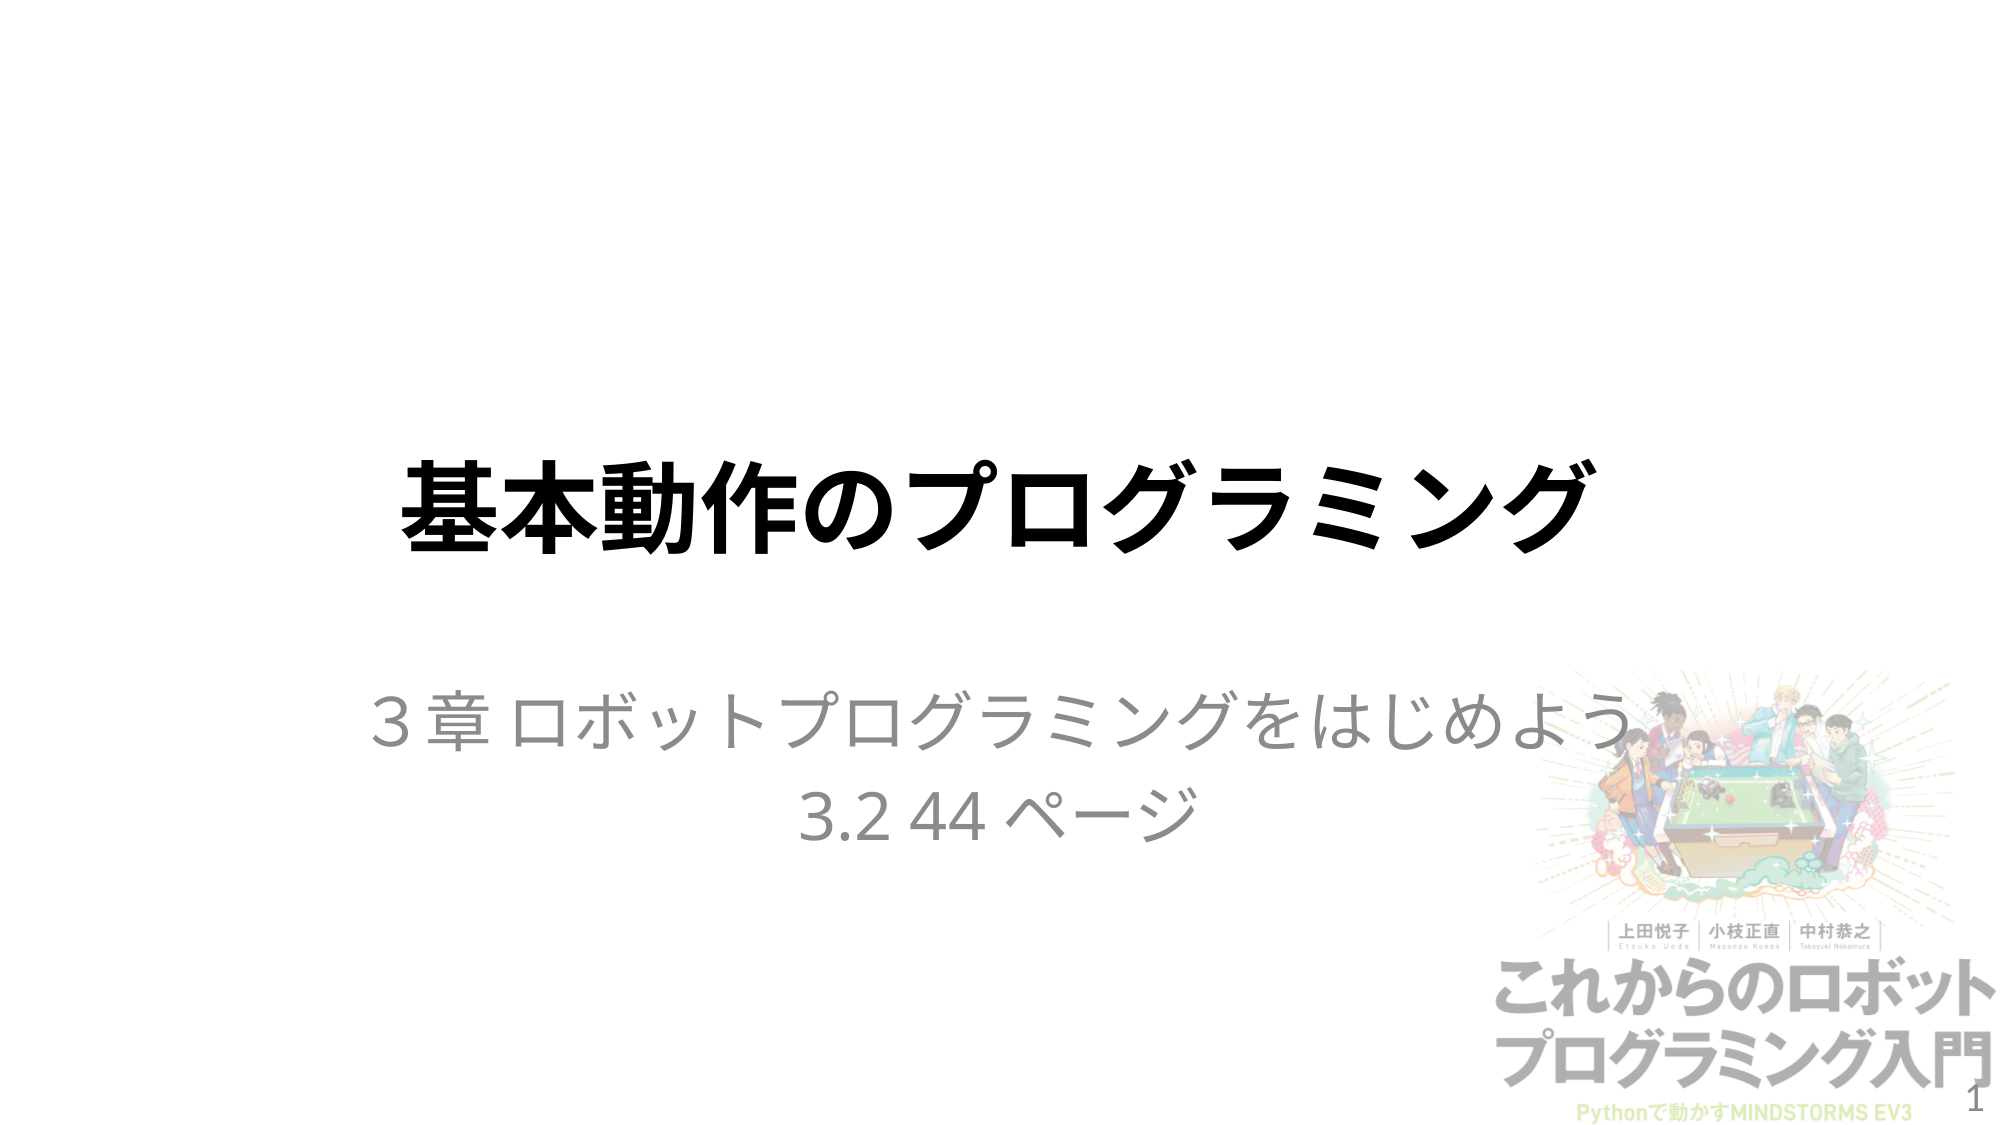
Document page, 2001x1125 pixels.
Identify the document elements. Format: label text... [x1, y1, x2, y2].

title 基本動作のプログラミング [150, 384, 1850, 626]
slide_number 1 [1881, 1065, 2000, 1125]
subtitle ３章 ロボットプログラミングをはじめよう 3.2 44ページ [300, 672, 1700, 961]
picture [1489, 670, 2000, 1125]
